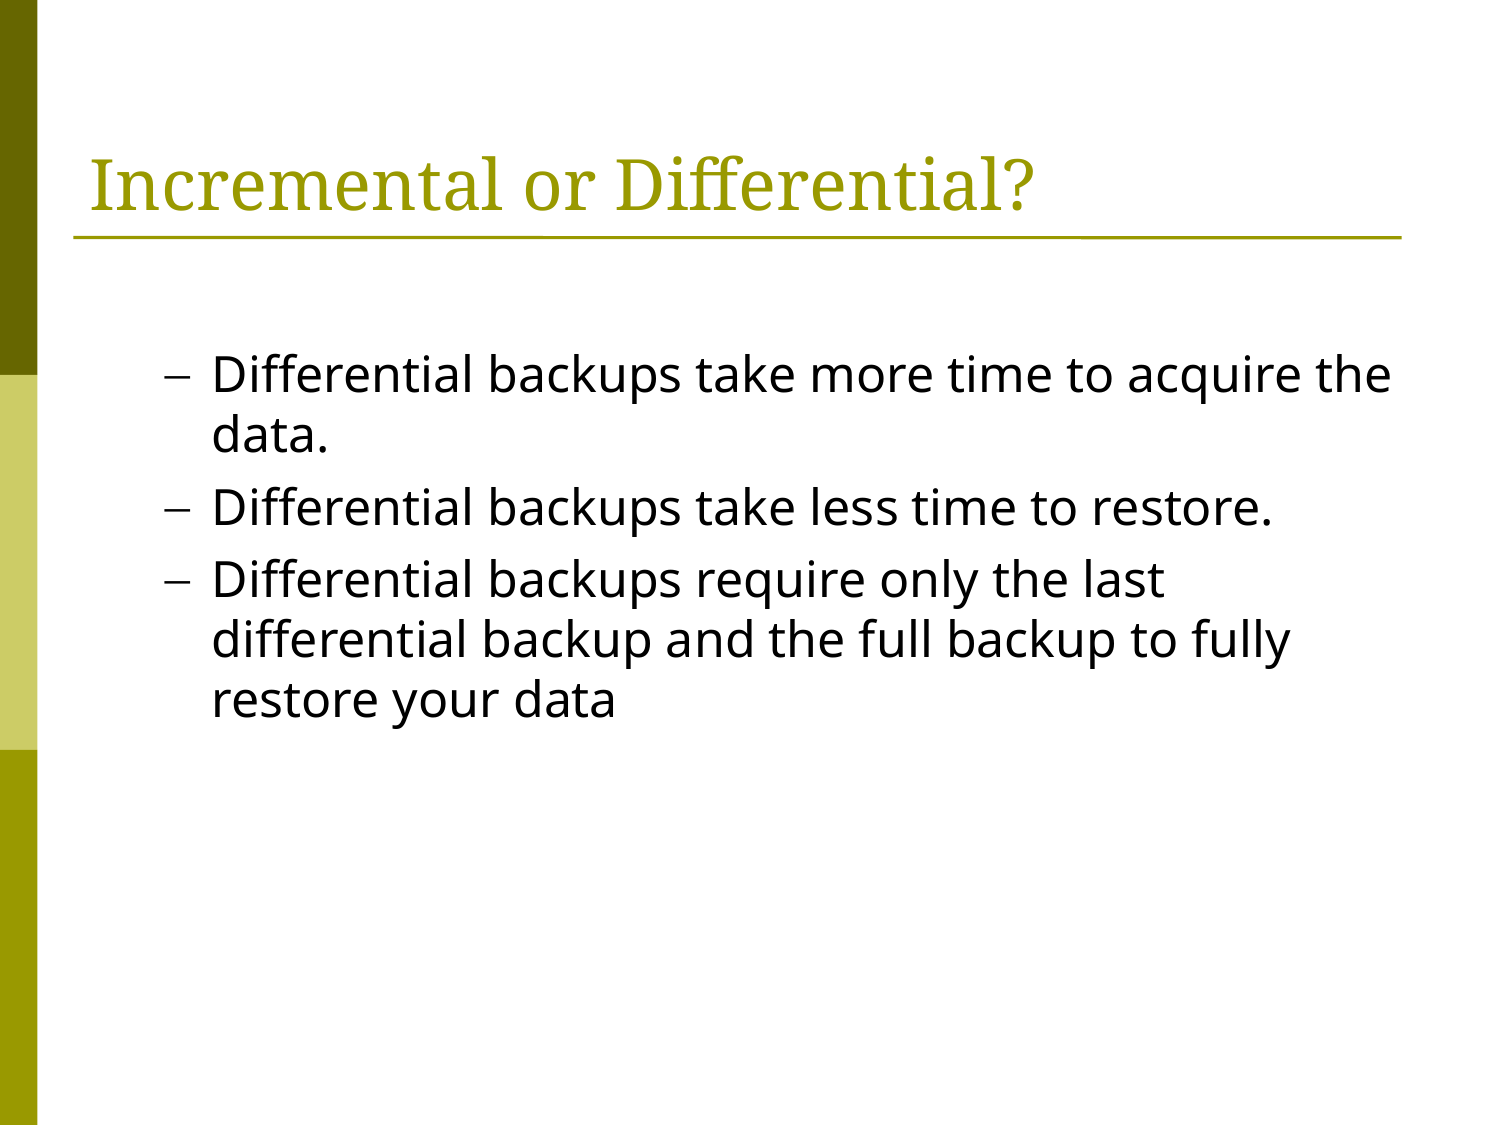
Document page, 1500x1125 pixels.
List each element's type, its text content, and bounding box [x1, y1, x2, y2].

title Incremental or Differential? [74, 45, 1425, 233]
list Differential backups take more time to acquire the data. Differential backups take less time to restore. Differential backups require only the last differential backup and the full backup to fully restore your data [74, 262, 1425, 1006]
